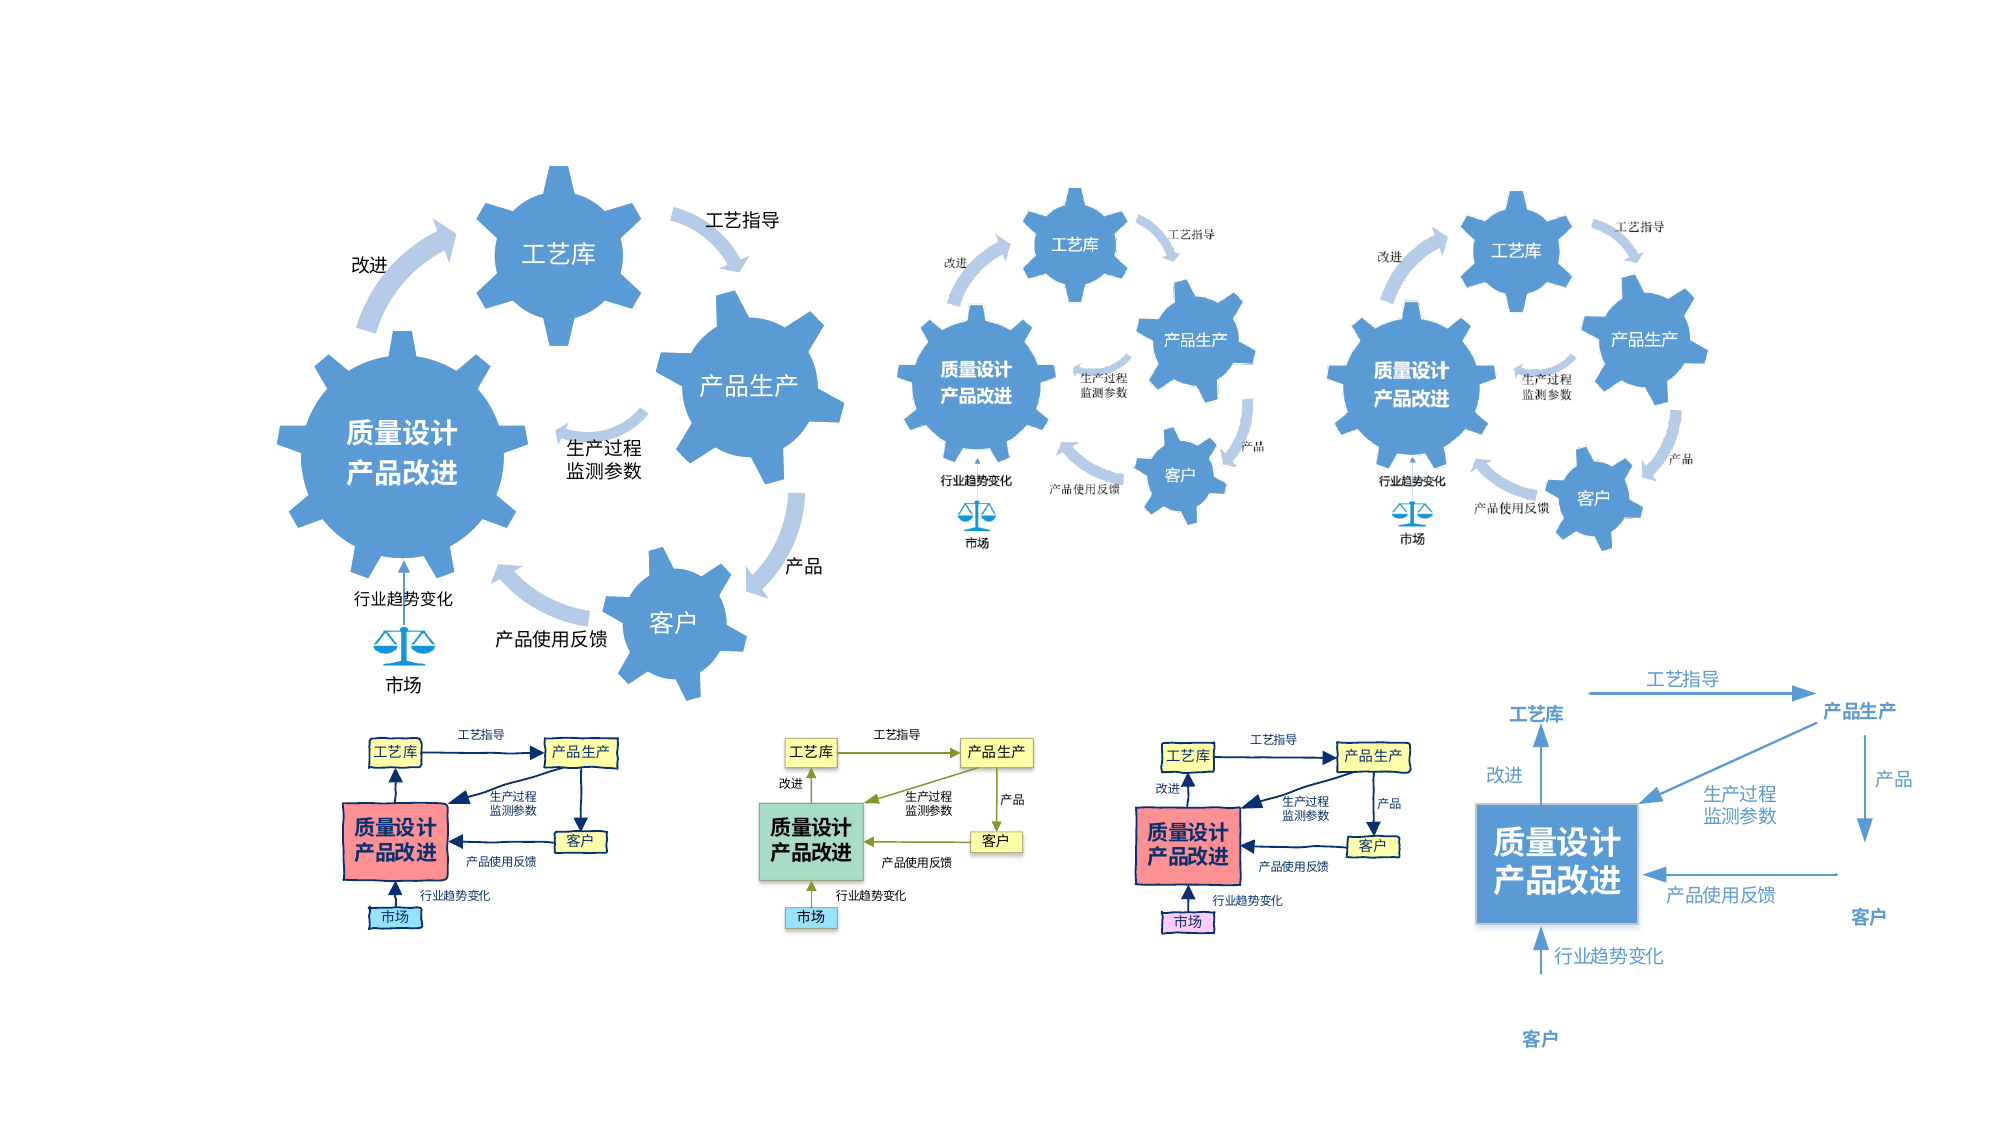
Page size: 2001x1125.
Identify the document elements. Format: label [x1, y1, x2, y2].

picture [340, 722, 619, 934]
picture [1324, 189, 1709, 555]
picture [895, 186, 1273, 558]
picture [1466, 639, 1921, 1060]
text_box [274, 162, 871, 723]
picture [1132, 727, 1412, 939]
picture [752, 722, 1039, 936]
